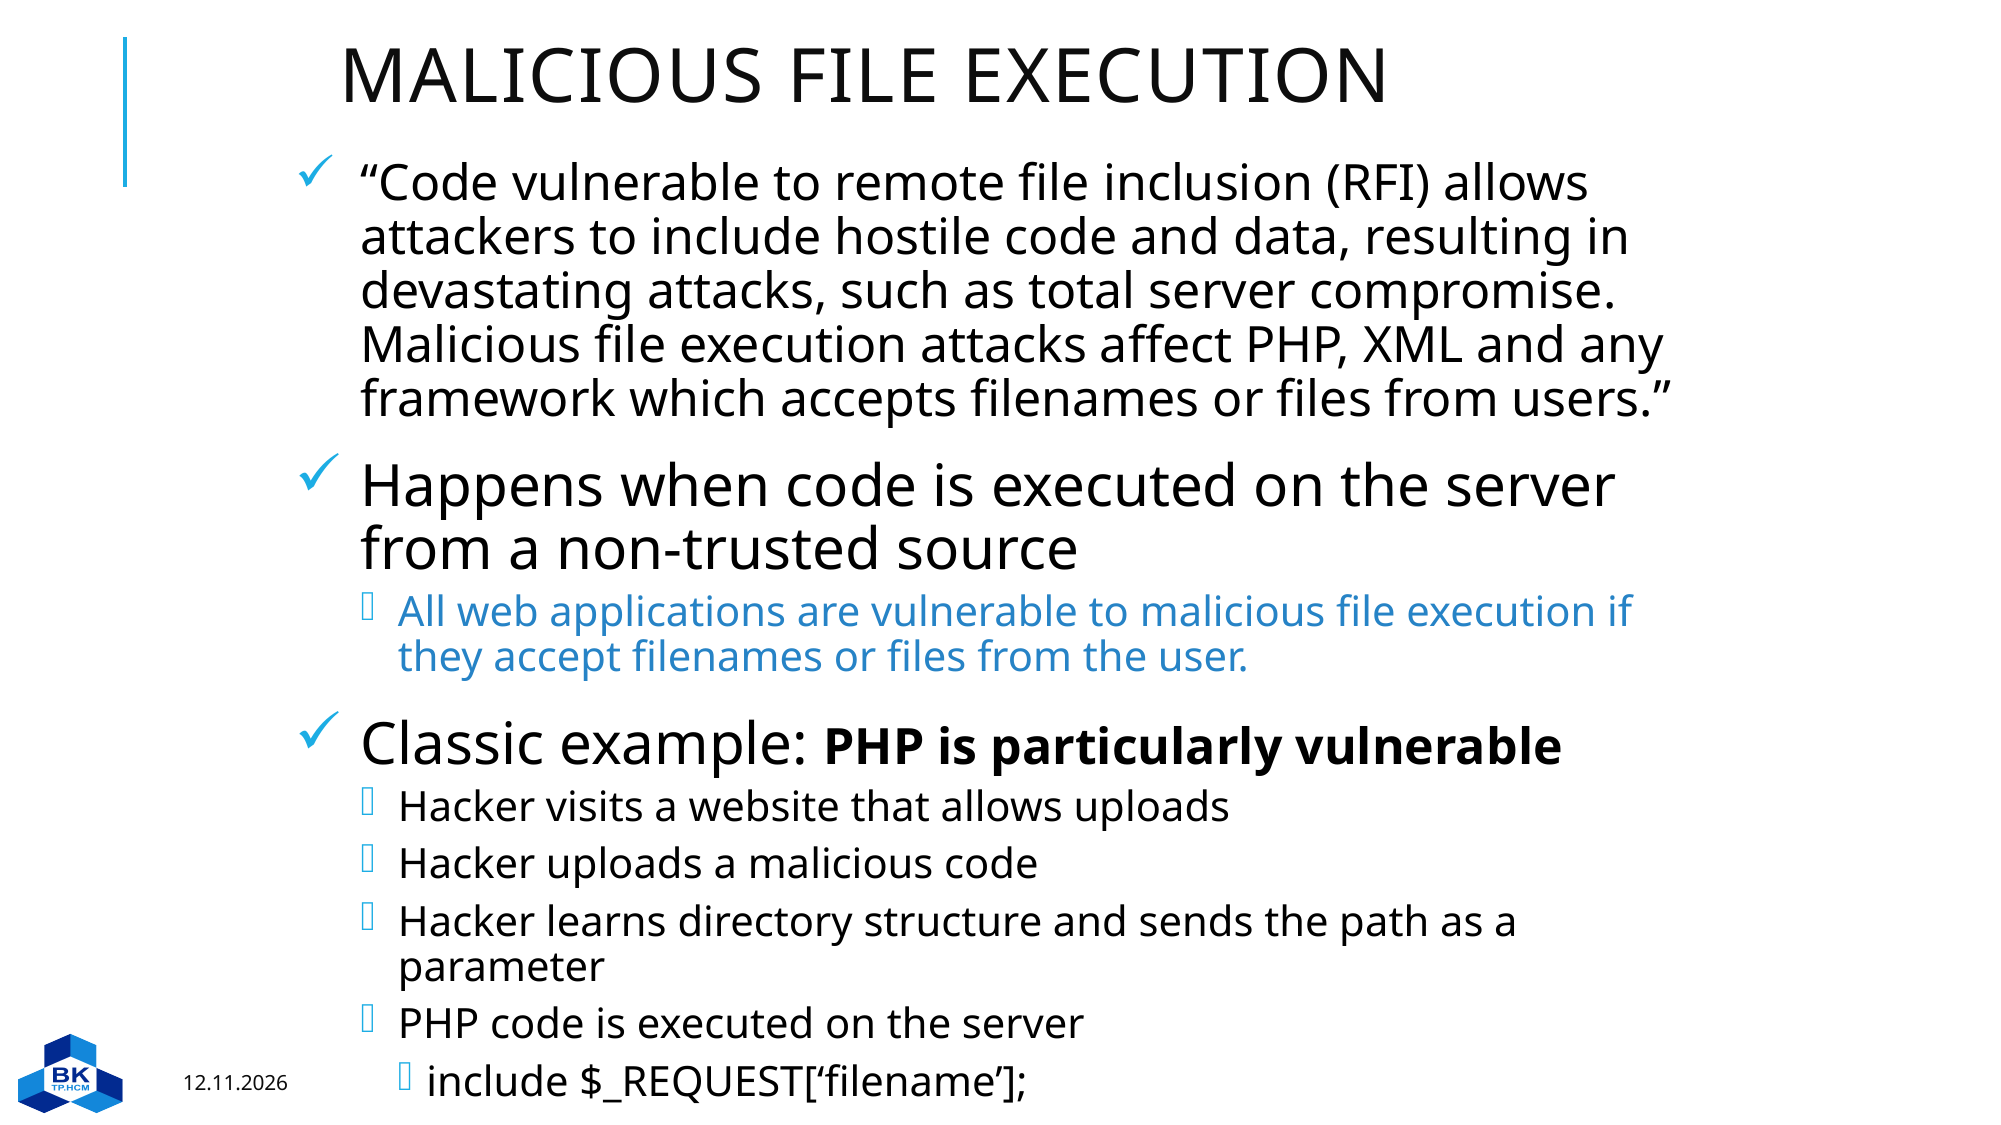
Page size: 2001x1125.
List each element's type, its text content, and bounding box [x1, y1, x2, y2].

footer [794, 1061, 1763, 1107]
picture [0, 1027, 143, 1125]
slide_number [168, 1061, 522, 1107]
title Malicious File Execution [324, 0, 1675, 149]
list “Code vulnerable to remote file inclusion (RFI) allows attackers to include hostile code and data, resulting in devastating attacks, such as total server compromise. Malicious file execution attacks affect PHP, XML and any framework which accepts filenames or files from users.” Happens when code is executed on the server from a non-trusted source All web applications are vulnerable to malicious file execution if they accept filenames or files from the user. Classic example: PHP is particularly vulnerable Hacker visits a website that allows uploads Hacker uploads a malicious code Hacker learns directory structure and sends the path as a parameter PHP code is executed on the server include $_REQUEST[‘filename’]; [287, 149, 1725, 1100]
